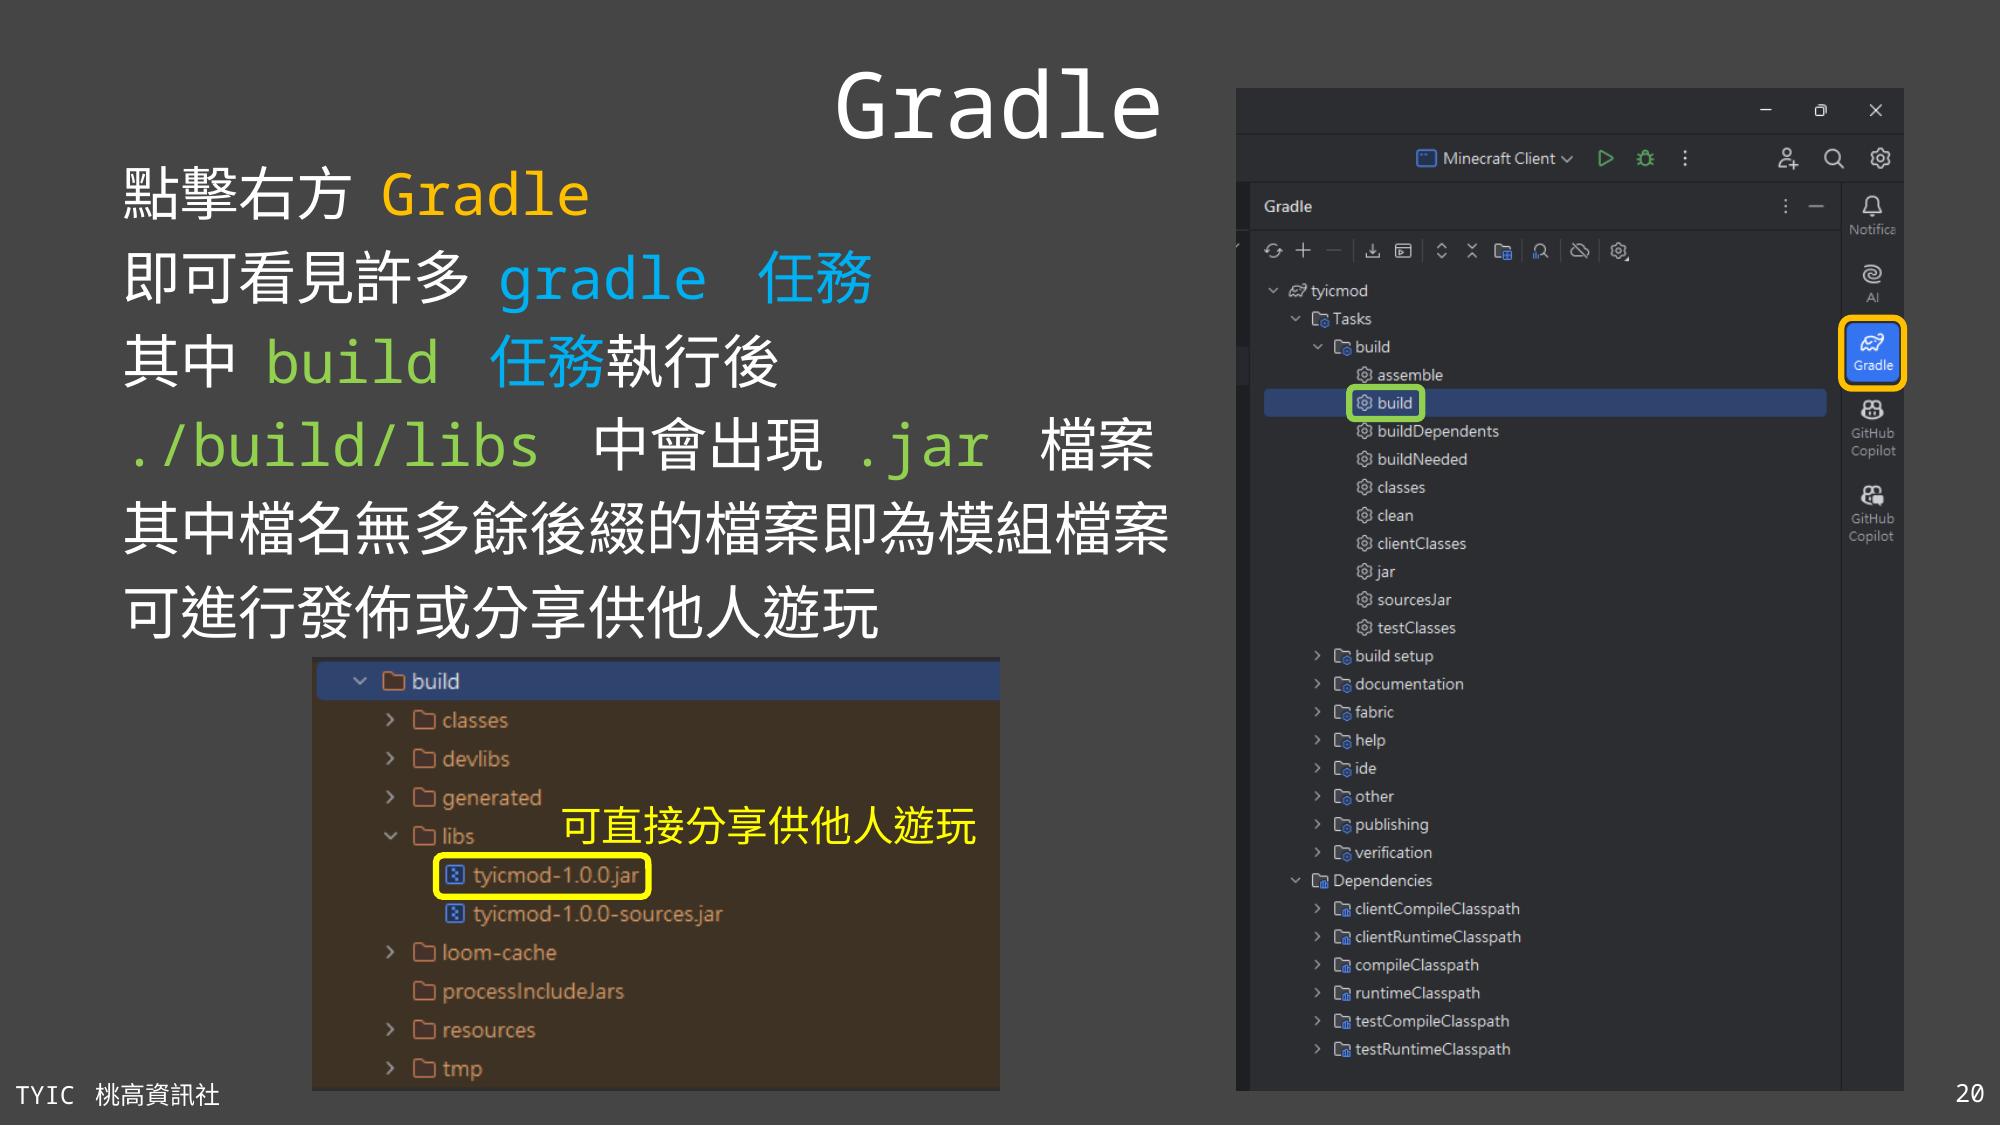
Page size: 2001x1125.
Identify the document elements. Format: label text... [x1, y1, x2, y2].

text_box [1236, 88, 1904, 1092]
list 點擊右方 Gradle 即可看見許多 gradle 任務 其中 build 任務執行後 ./build/libs 中會出現 .jar 檔案 其中檔名無多餘後綴的檔案即為模組檔案 可進行發佈或分享供他人遊玩 [107, 157, 1236, 658]
title Gradle [137, 0, 1863, 157]
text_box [312, 658, 1000, 1092]
